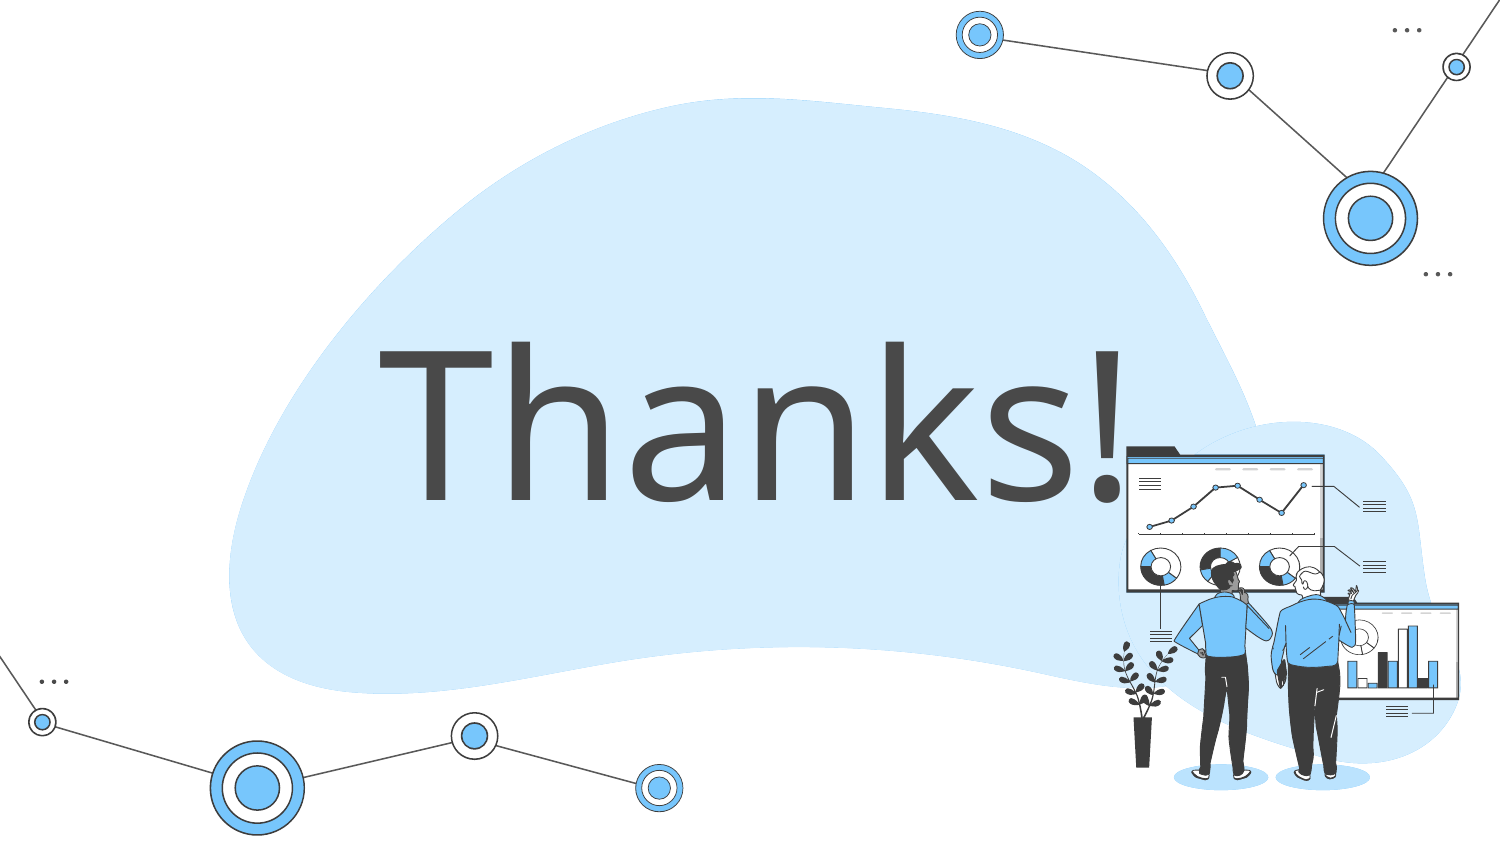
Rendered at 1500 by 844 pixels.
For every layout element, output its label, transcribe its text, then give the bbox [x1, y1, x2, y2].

title Thanks! [337, 261, 1178, 574]
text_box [1106, 421, 1476, 791]
